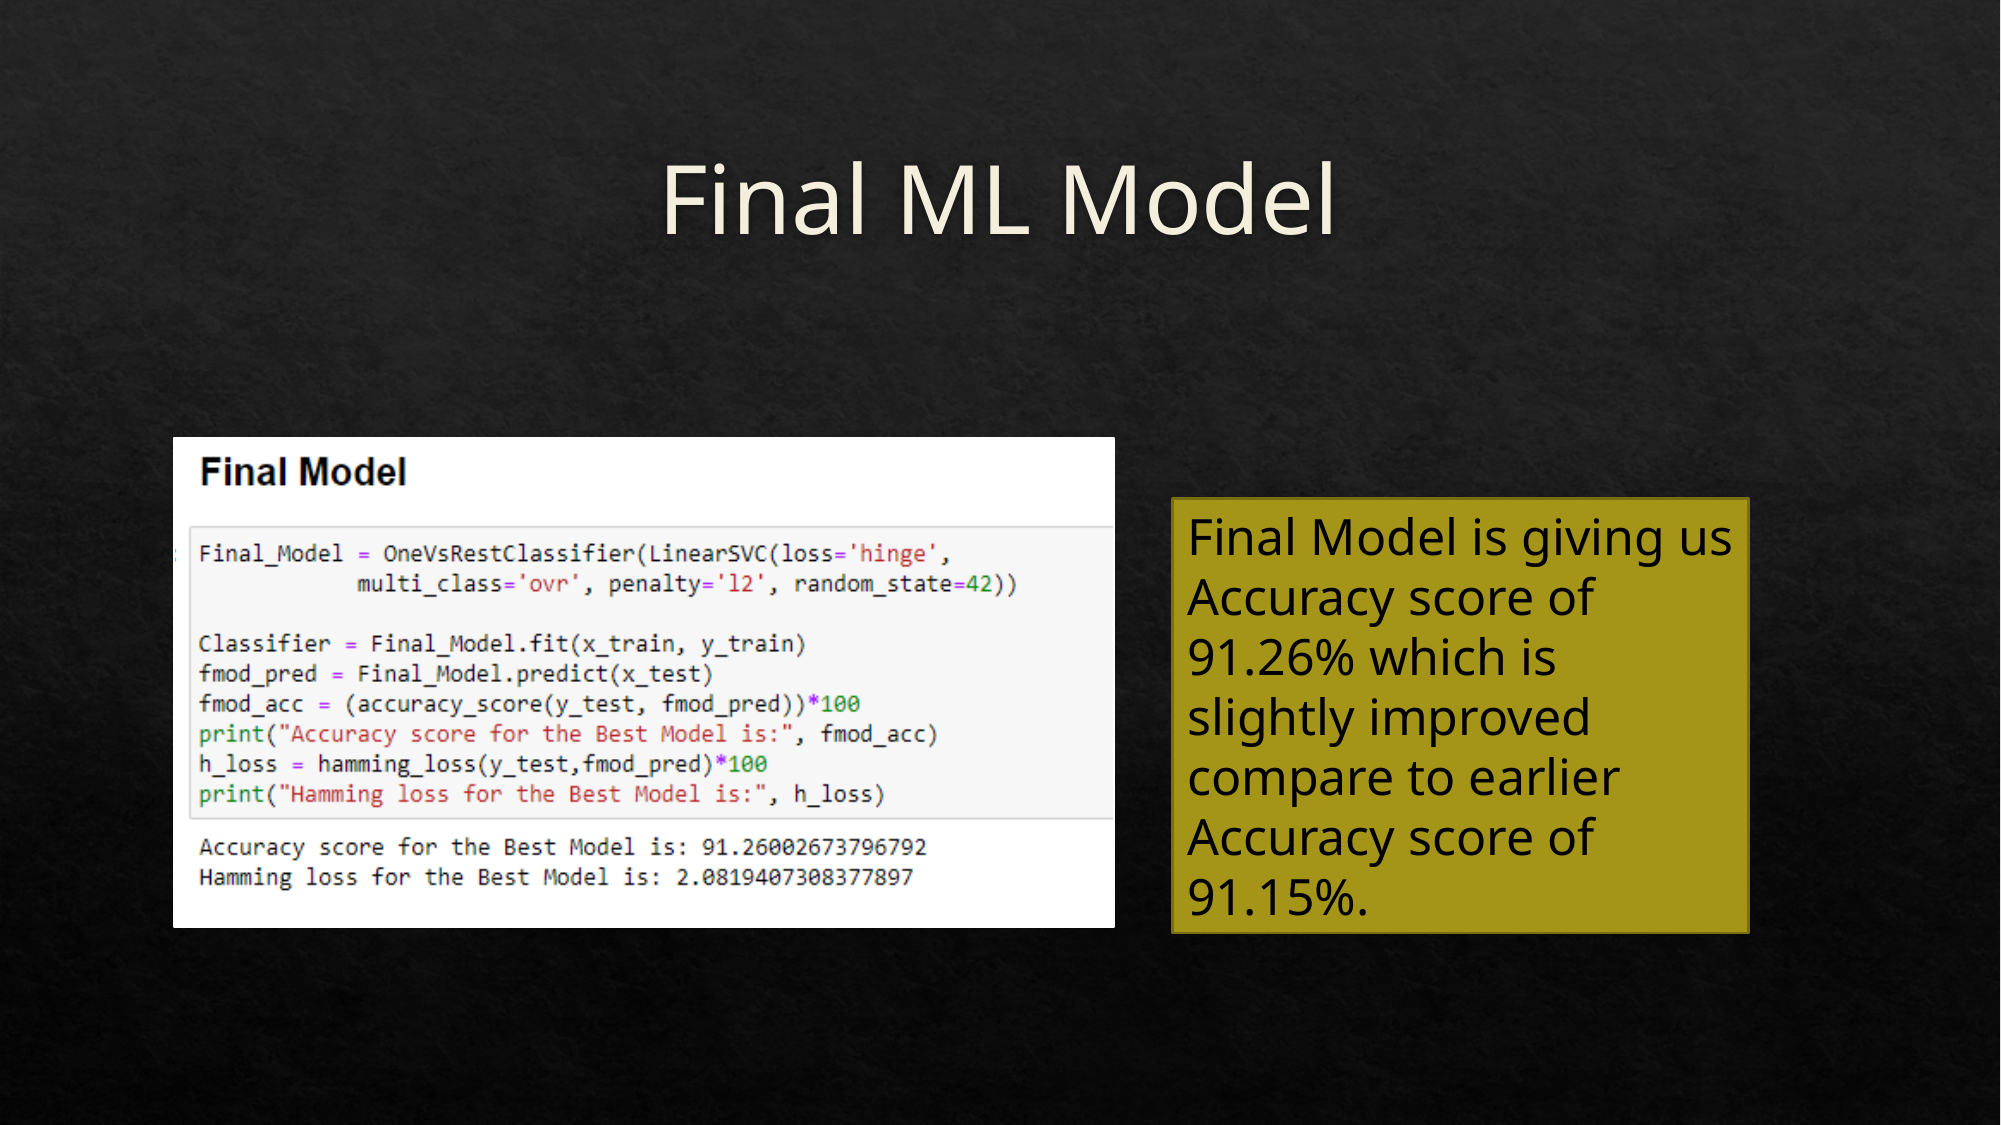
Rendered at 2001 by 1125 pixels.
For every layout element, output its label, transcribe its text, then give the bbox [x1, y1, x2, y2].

title Final ML Model [149, 99, 1849, 307]
picture [174, 438, 1114, 926]
text_box Final Model is giving us Accuracy score of 91.26% which is slightly improved compare to earlier Accuracy score of 91.15%. [1171, 497, 1750, 934]
